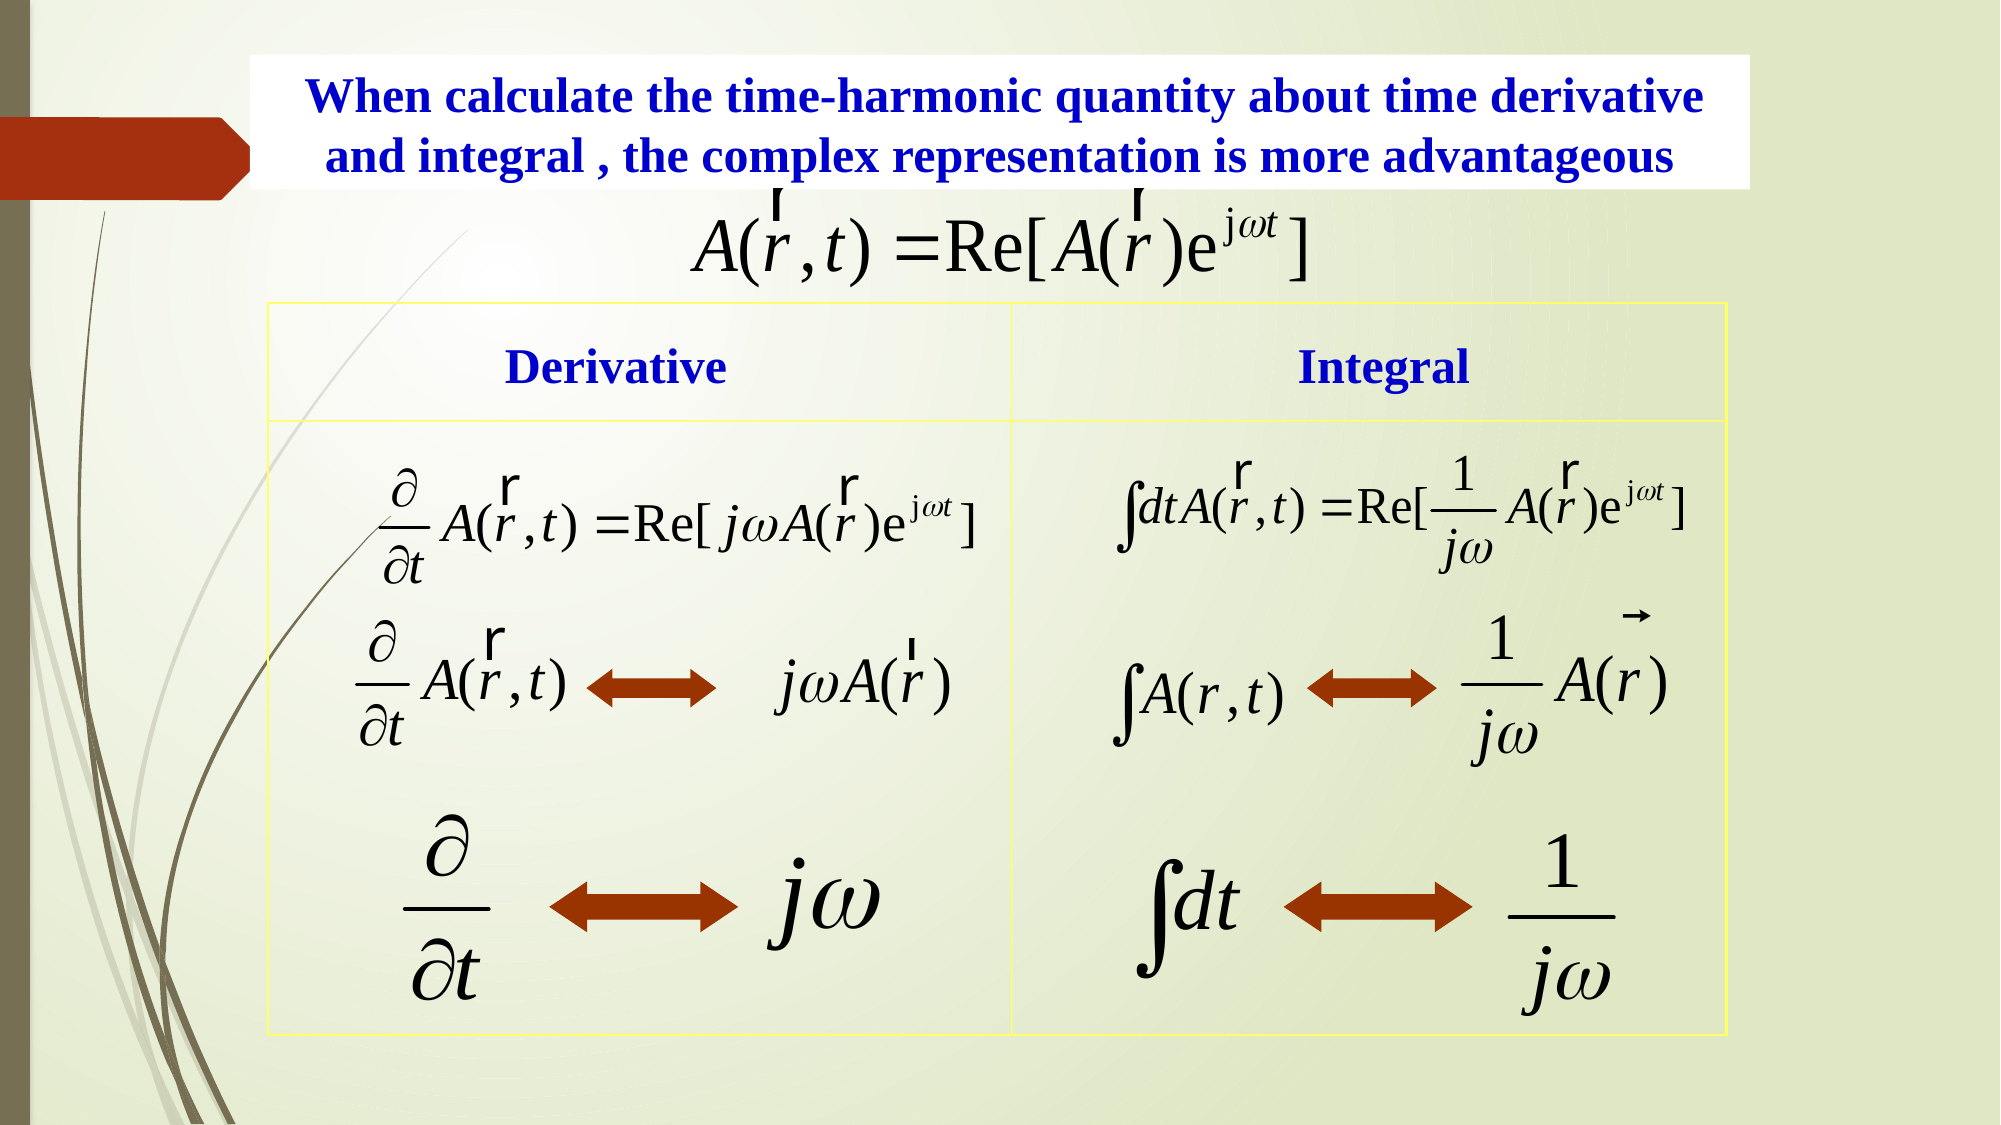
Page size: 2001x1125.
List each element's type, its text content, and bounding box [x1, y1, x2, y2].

text_box [267, 421, 1011, 1035]
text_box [743, 839, 901, 973]
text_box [389, 792, 505, 1019]
text_box Derivative [385, 326, 847, 401]
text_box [1451, 596, 1677, 775]
text_box Integral [1153, 326, 1615, 401]
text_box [1109, 829, 1255, 982]
text_box [267, 302, 1011, 420]
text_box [346, 605, 579, 759]
text_box When calculate the time-harmonic quantity about time derivative and integral , the complex representation is more advantageous [249, 54, 1750, 190]
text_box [1100, 440, 1696, 585]
text_box [1012, 302, 1727, 420]
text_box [760, 637, 965, 730]
text_box [1012, 421, 1727, 1035]
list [370, 454, 986, 596]
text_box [1495, 810, 1627, 1027]
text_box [677, 187, 1323, 305]
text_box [1095, 643, 1295, 750]
